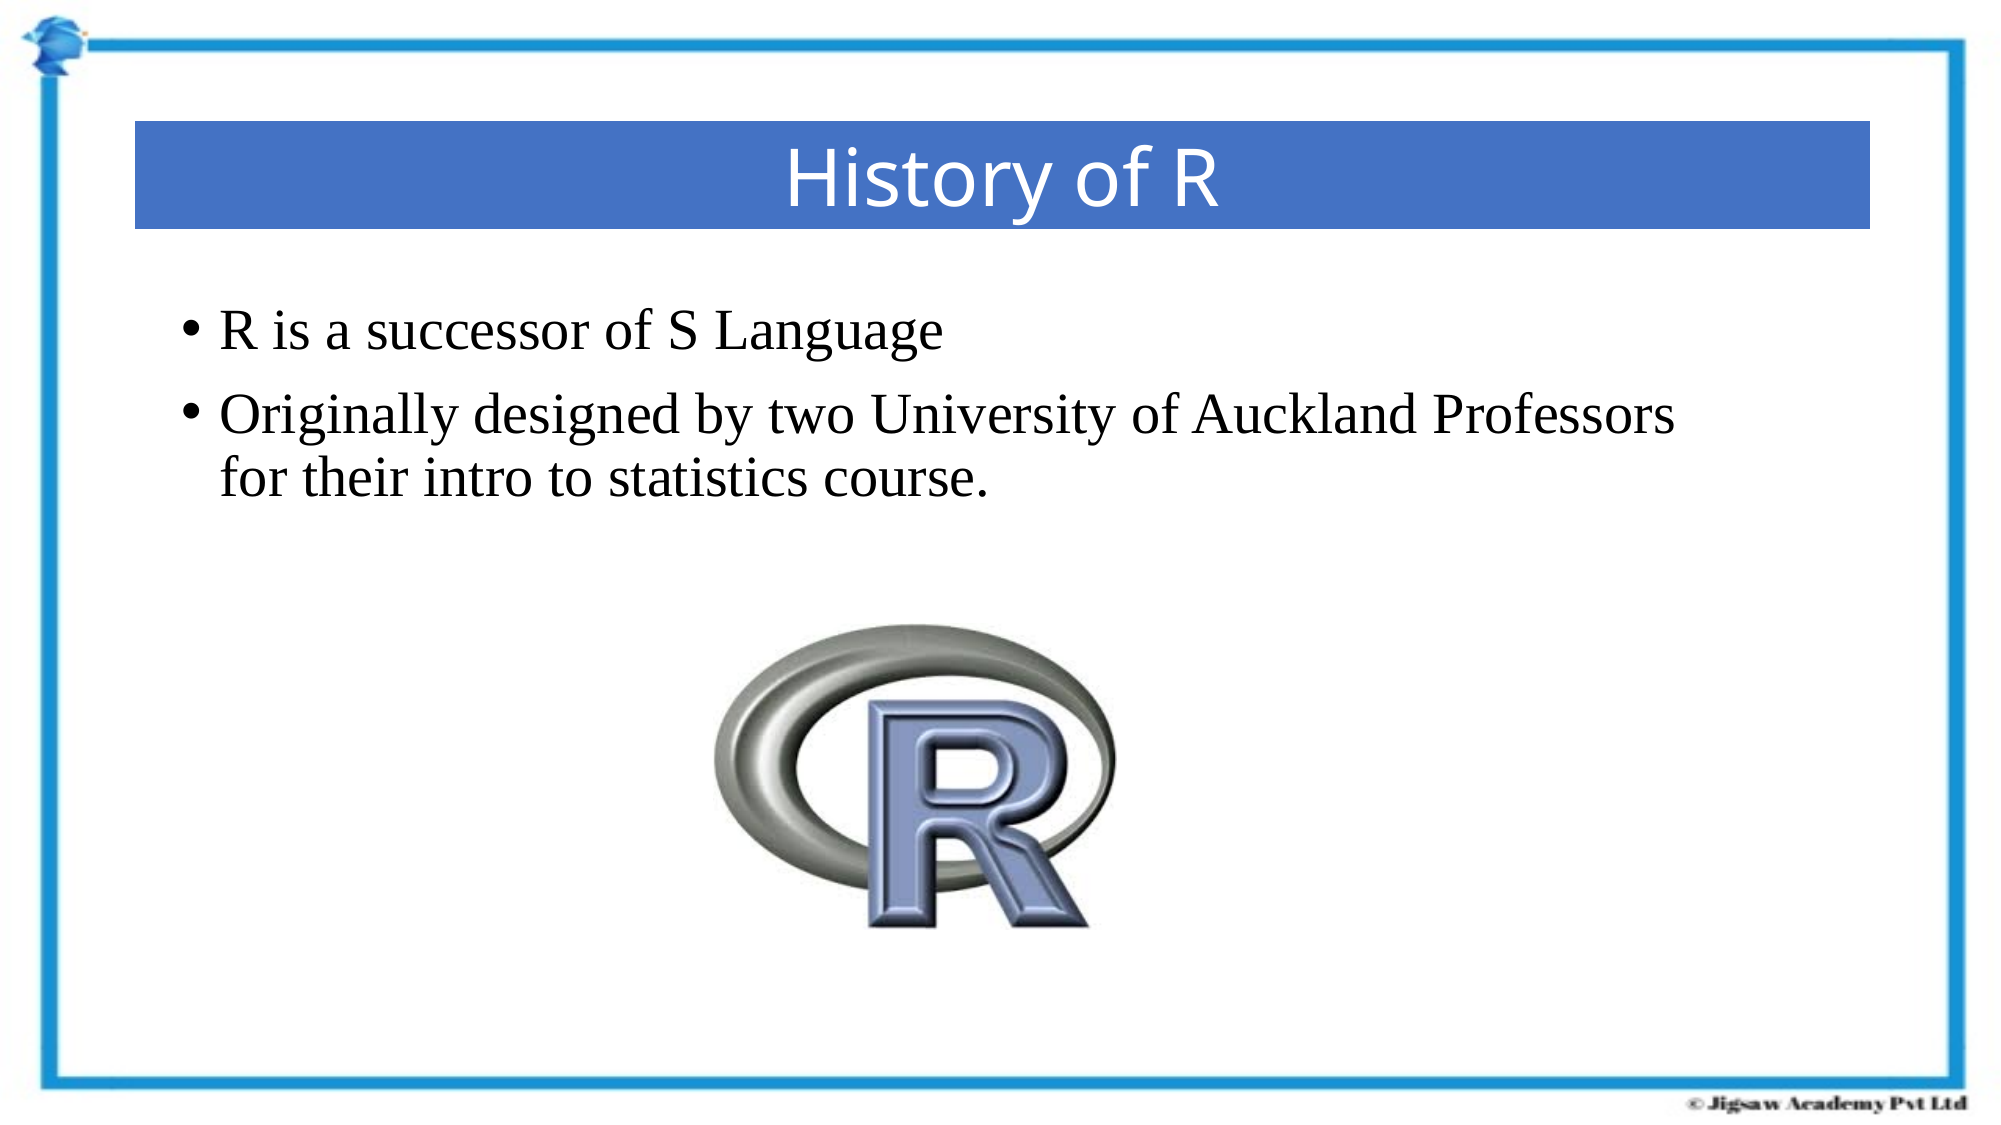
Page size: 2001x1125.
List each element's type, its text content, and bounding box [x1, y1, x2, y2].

picture [0, 0, 2000, 1125]
subtitle R is a successor of S Language Originally designed by two University of Auckland Professors for their intro to statistics course. [166, 291, 1712, 581]
text_box History of R [132, 118, 1873, 232]
